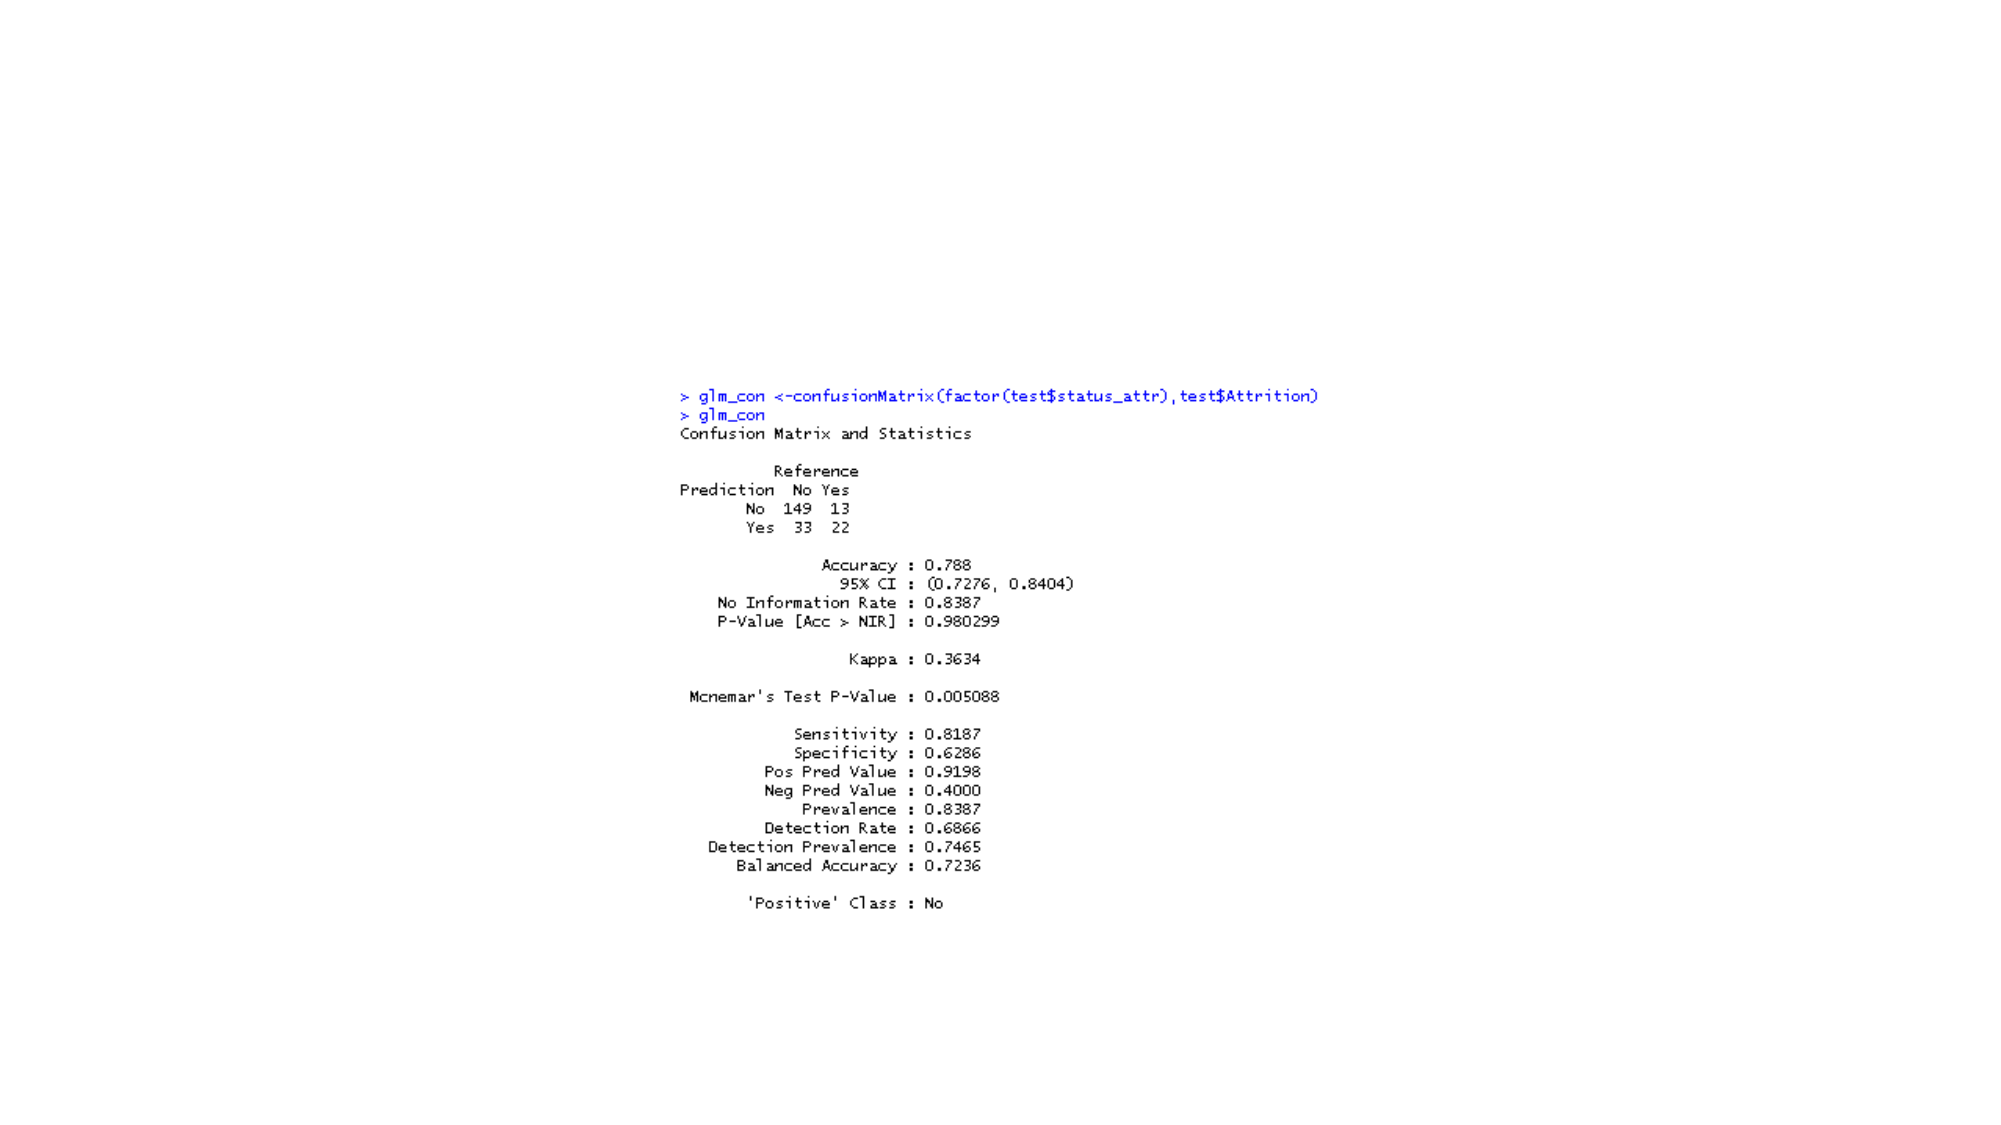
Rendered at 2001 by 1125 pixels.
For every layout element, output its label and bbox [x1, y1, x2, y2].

list [675, 386, 1325, 926]
